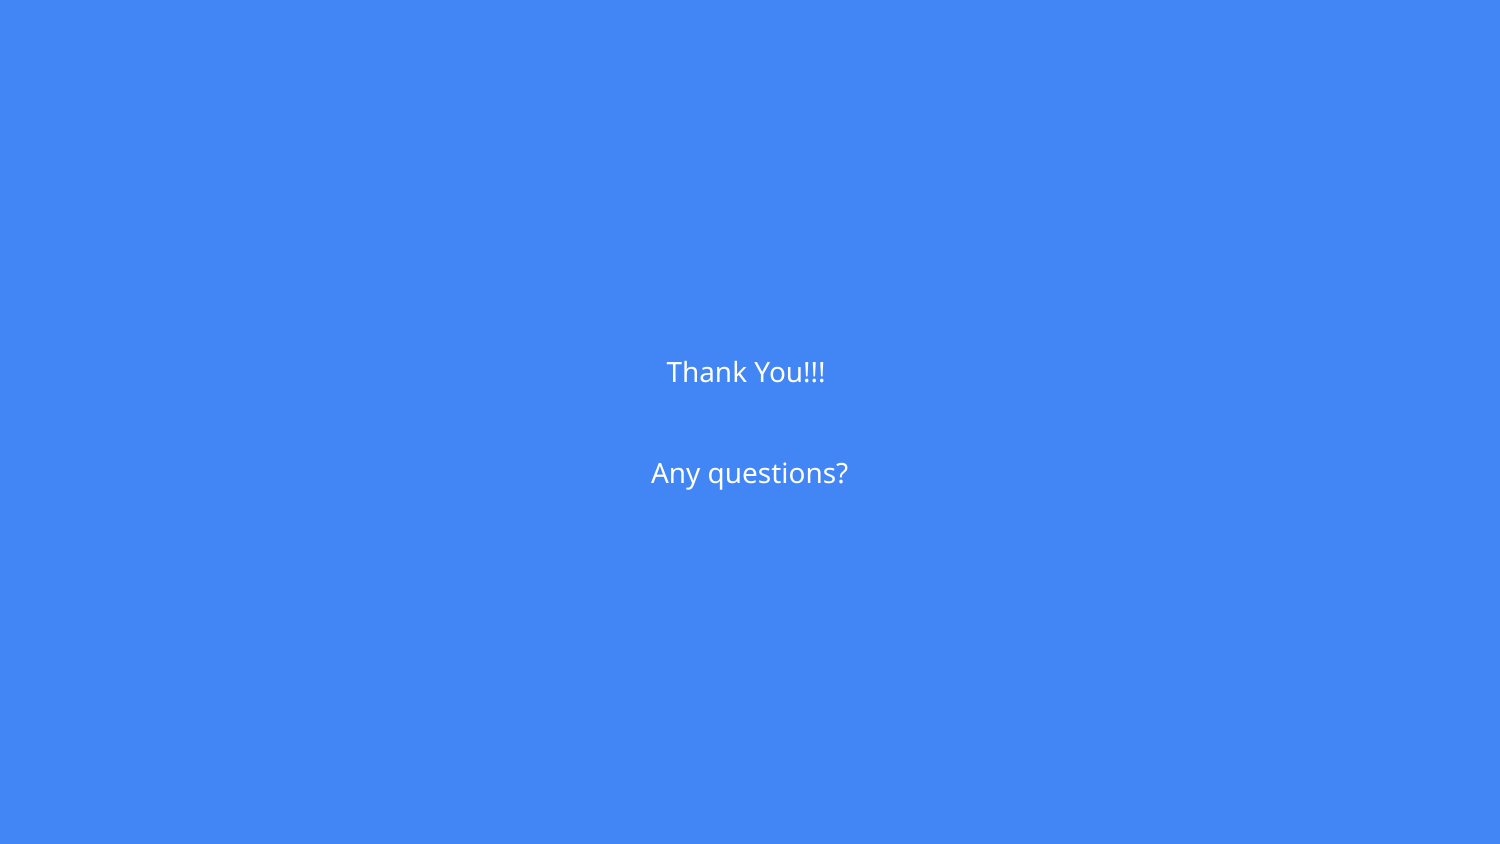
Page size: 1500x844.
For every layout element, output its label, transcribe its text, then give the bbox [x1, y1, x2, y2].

title Thank You!!! Any questions? [75, 338, 1425, 505]
